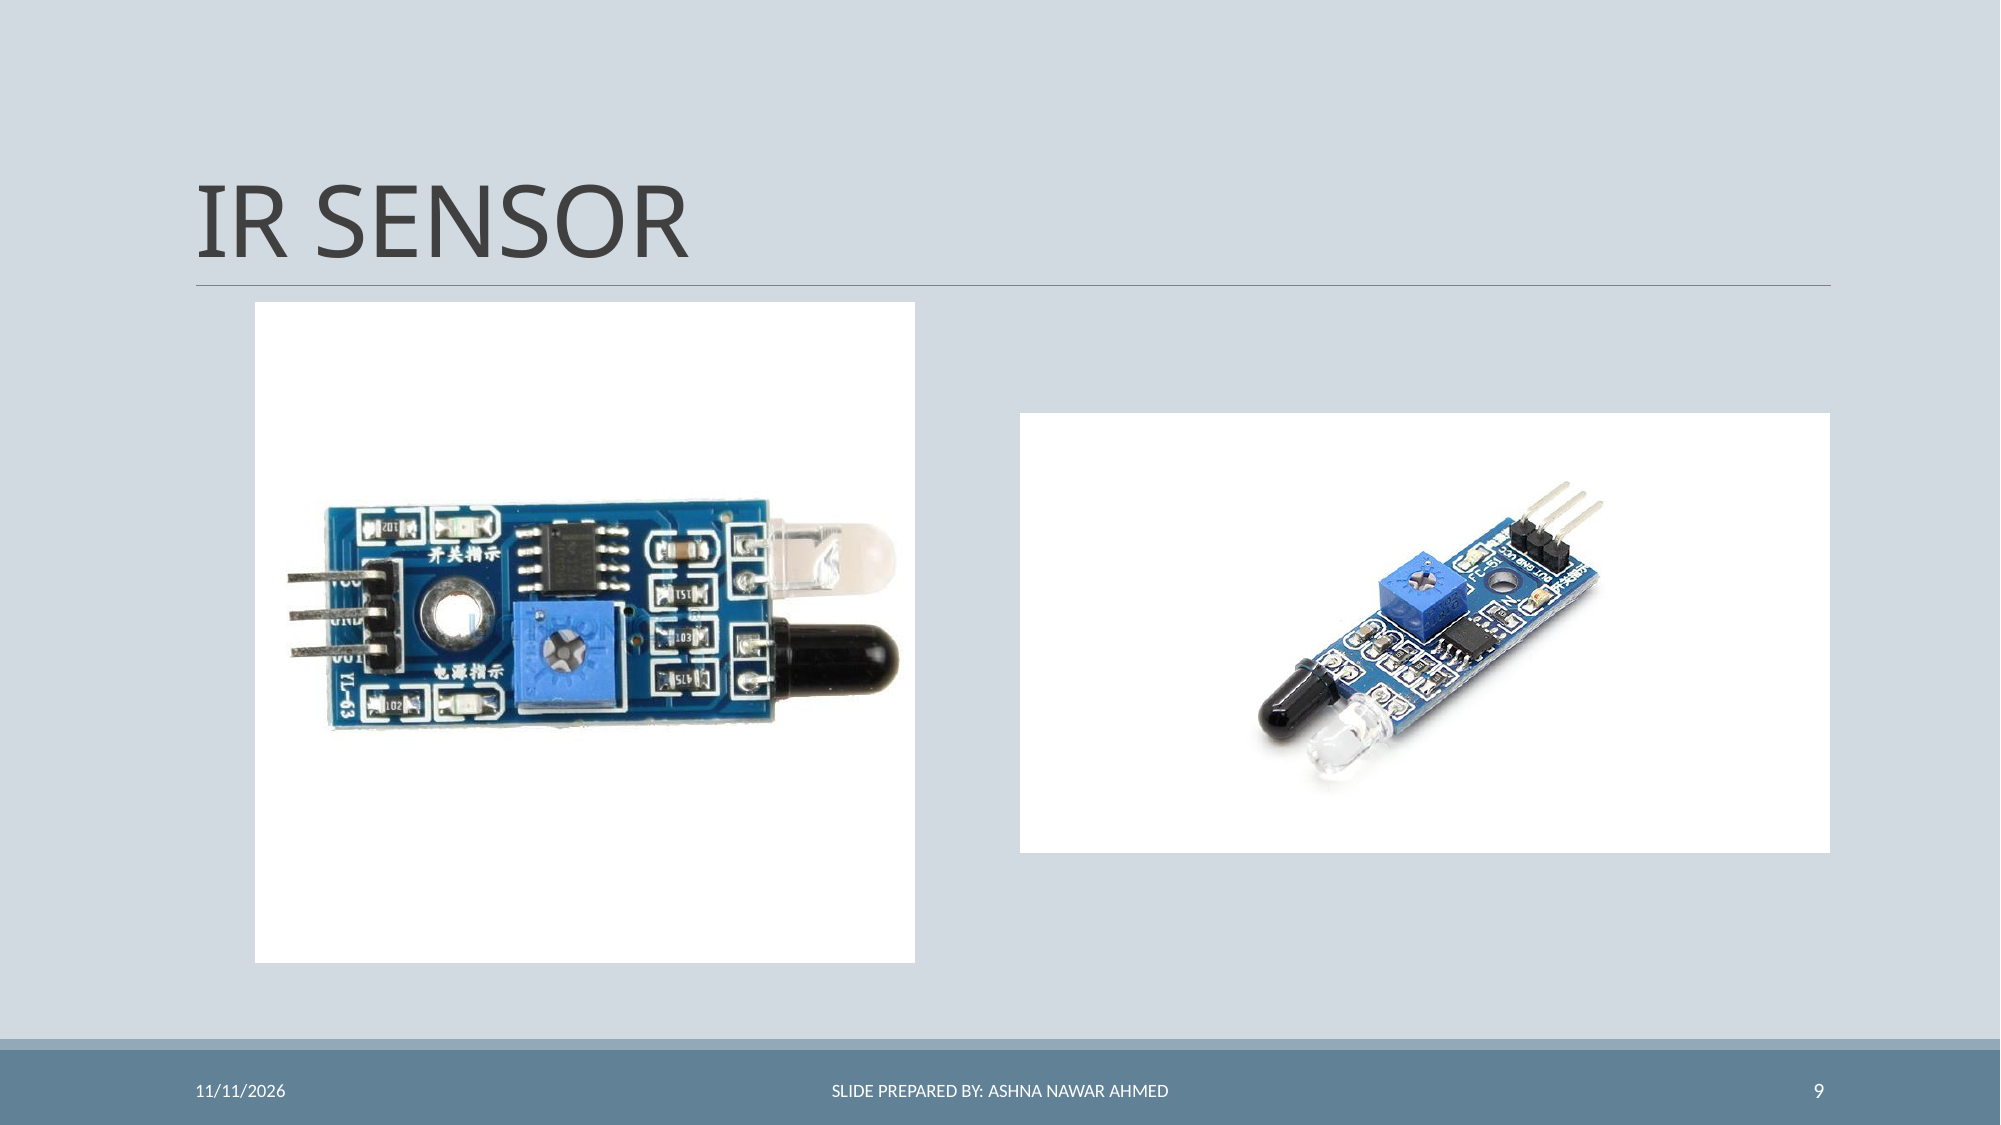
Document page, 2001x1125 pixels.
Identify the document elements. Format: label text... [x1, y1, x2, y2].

slide_number 13-Feb-22 [180, 1059, 586, 1120]
slide_number 9 [1624, 1059, 1840, 1120]
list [1019, 412, 1831, 853]
footer SLIDE PREPARED BY: ASHNA NAWAR AHMED [604, 1059, 1396, 1120]
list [254, 302, 916, 964]
title IR SENSOR [180, 47, 1830, 285]
